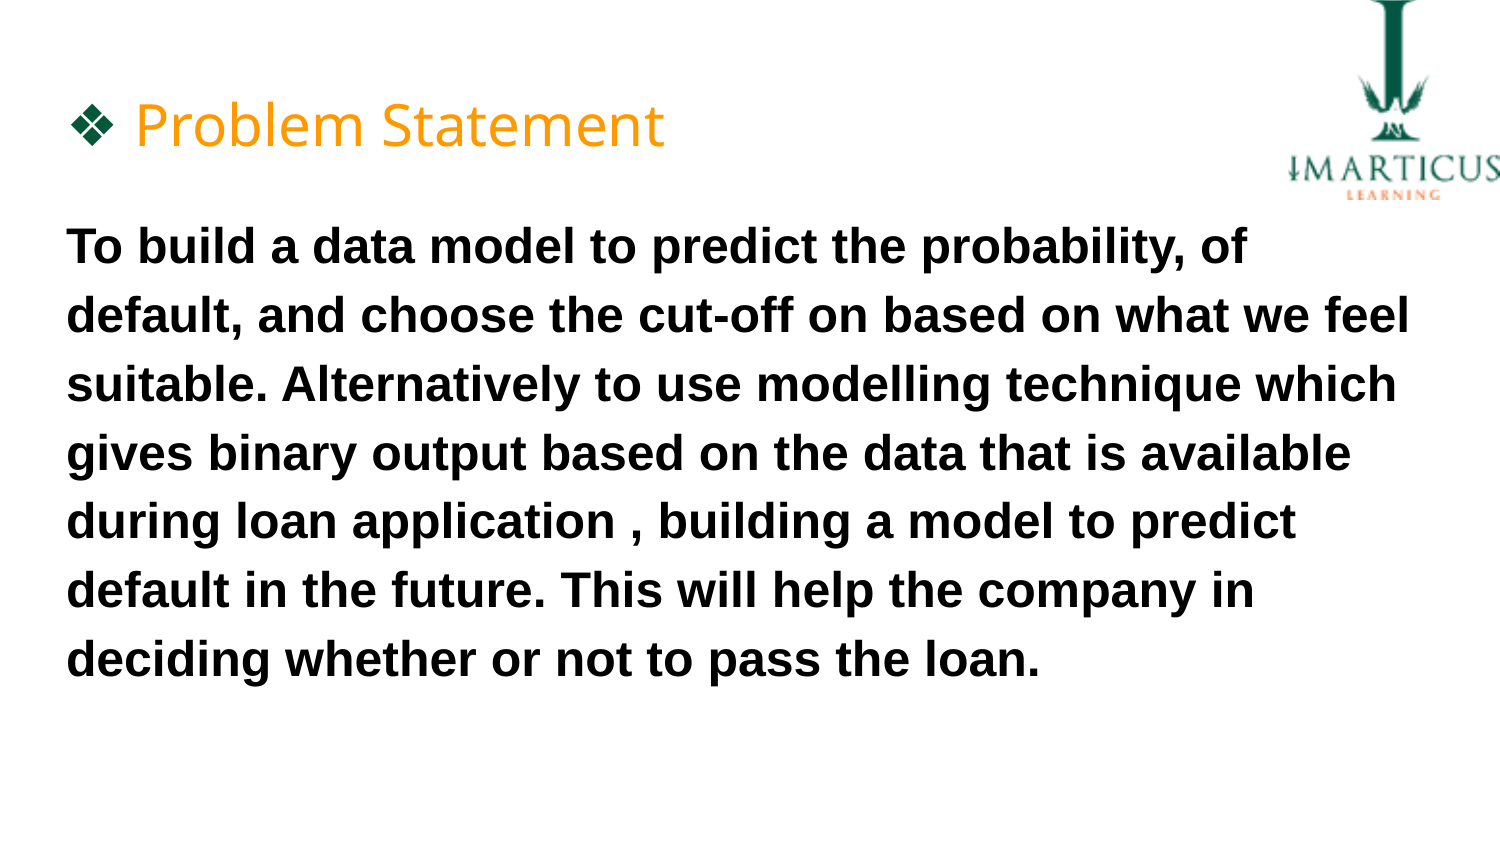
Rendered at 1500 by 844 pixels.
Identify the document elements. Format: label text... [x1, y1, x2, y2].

title ❖ Problem Statement [51, 72, 1283, 167]
picture [1288, 0, 1500, 200]
list To build a data model to predict the probability, of default, and choose the cut-off on based on what we feel suitable. Alternatively to use modelling technique which gives binary output based on the data that is available during loan application , building a model to predict default in the future. This will help the company in deciding whether or not to pass the loan. [51, 189, 1449, 750]
